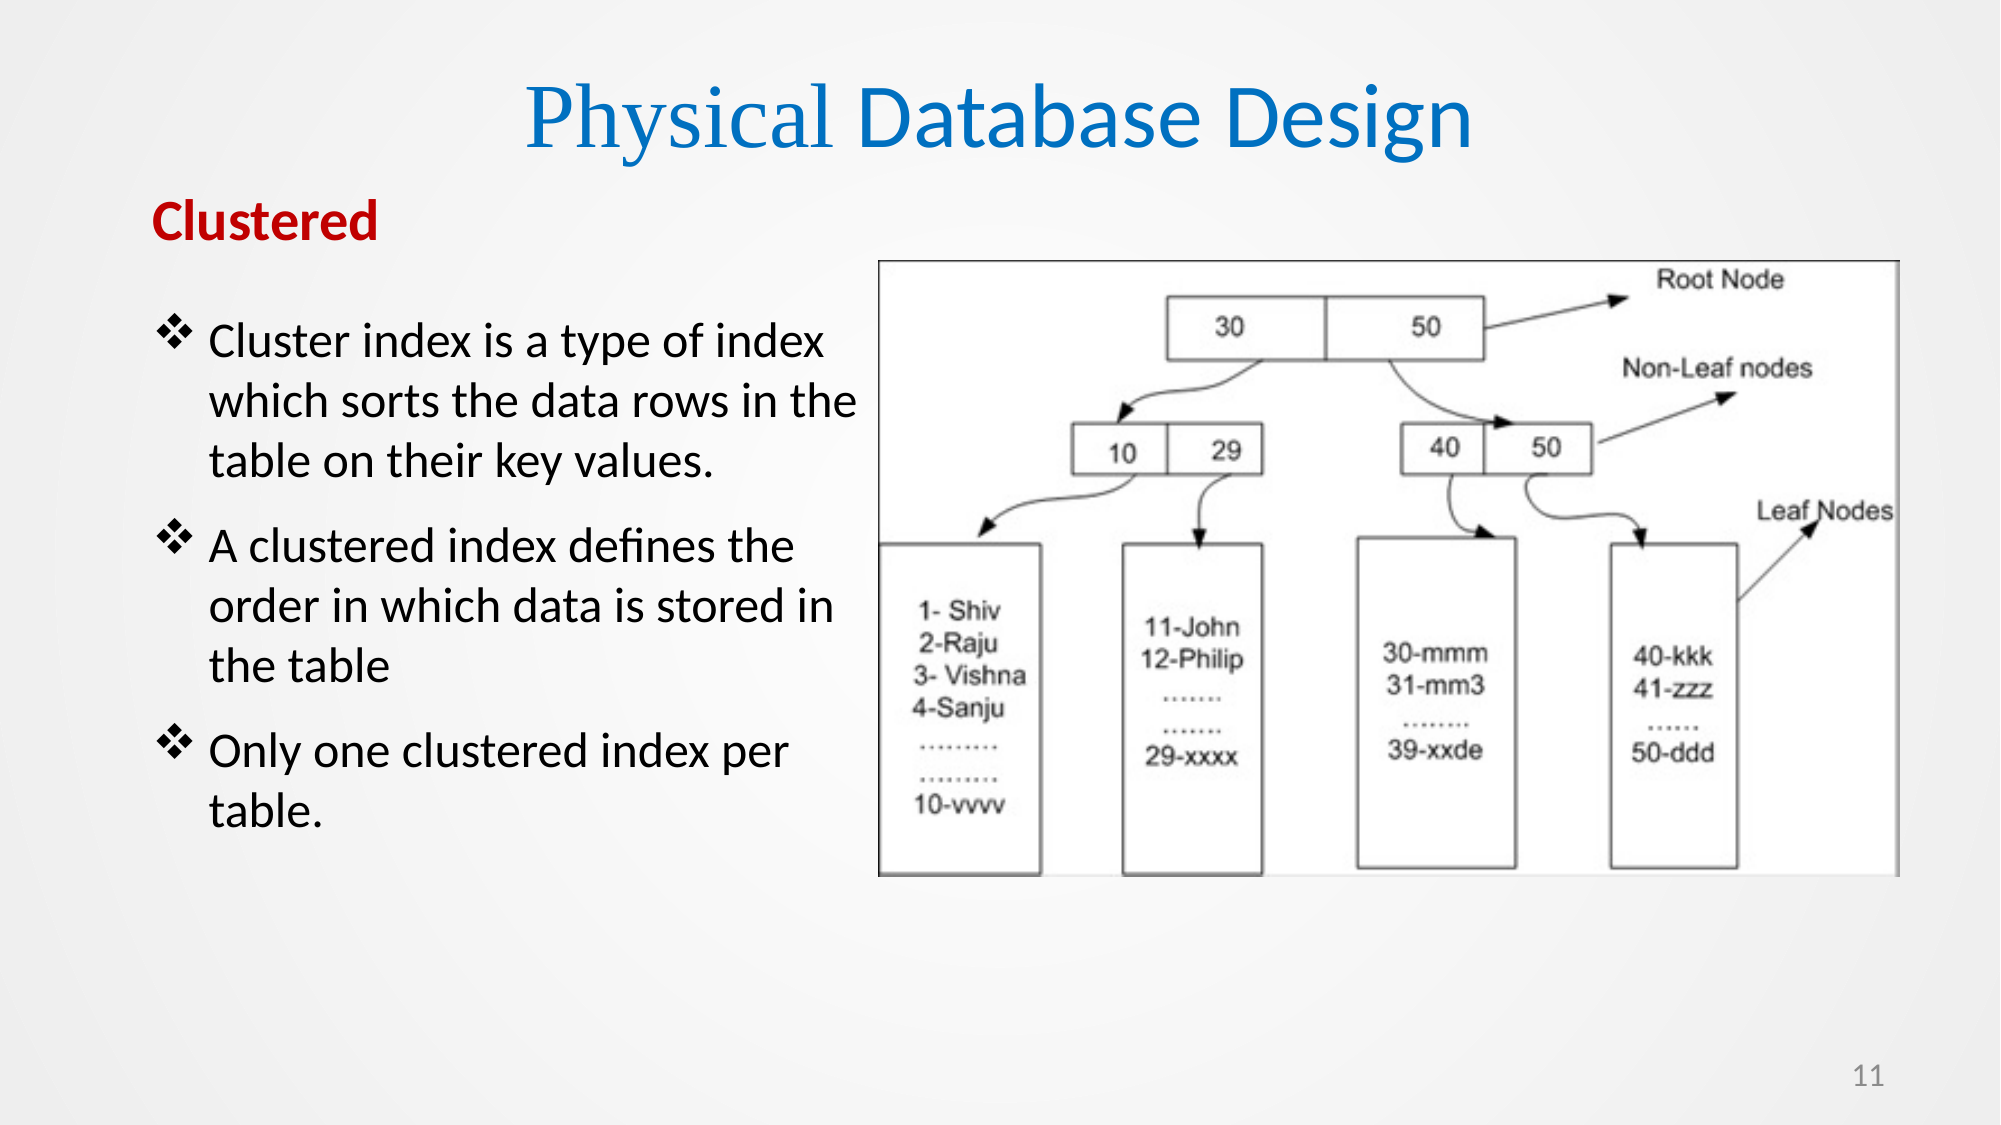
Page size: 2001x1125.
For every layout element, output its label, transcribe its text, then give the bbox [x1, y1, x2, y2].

text_box Clustered [137, 174, 1938, 260]
text_box Cluster index is a type of index which sorts the data rows in the table on their key values. A clustered index defines the order in which data is stored in the table Only one clustered index per table. [137, 299, 873, 845]
slide_number 11 [1433, 1042, 1900, 1103]
picture [878, 260, 1901, 877]
text_box Physical Database Design [0, 48, 2000, 174]
